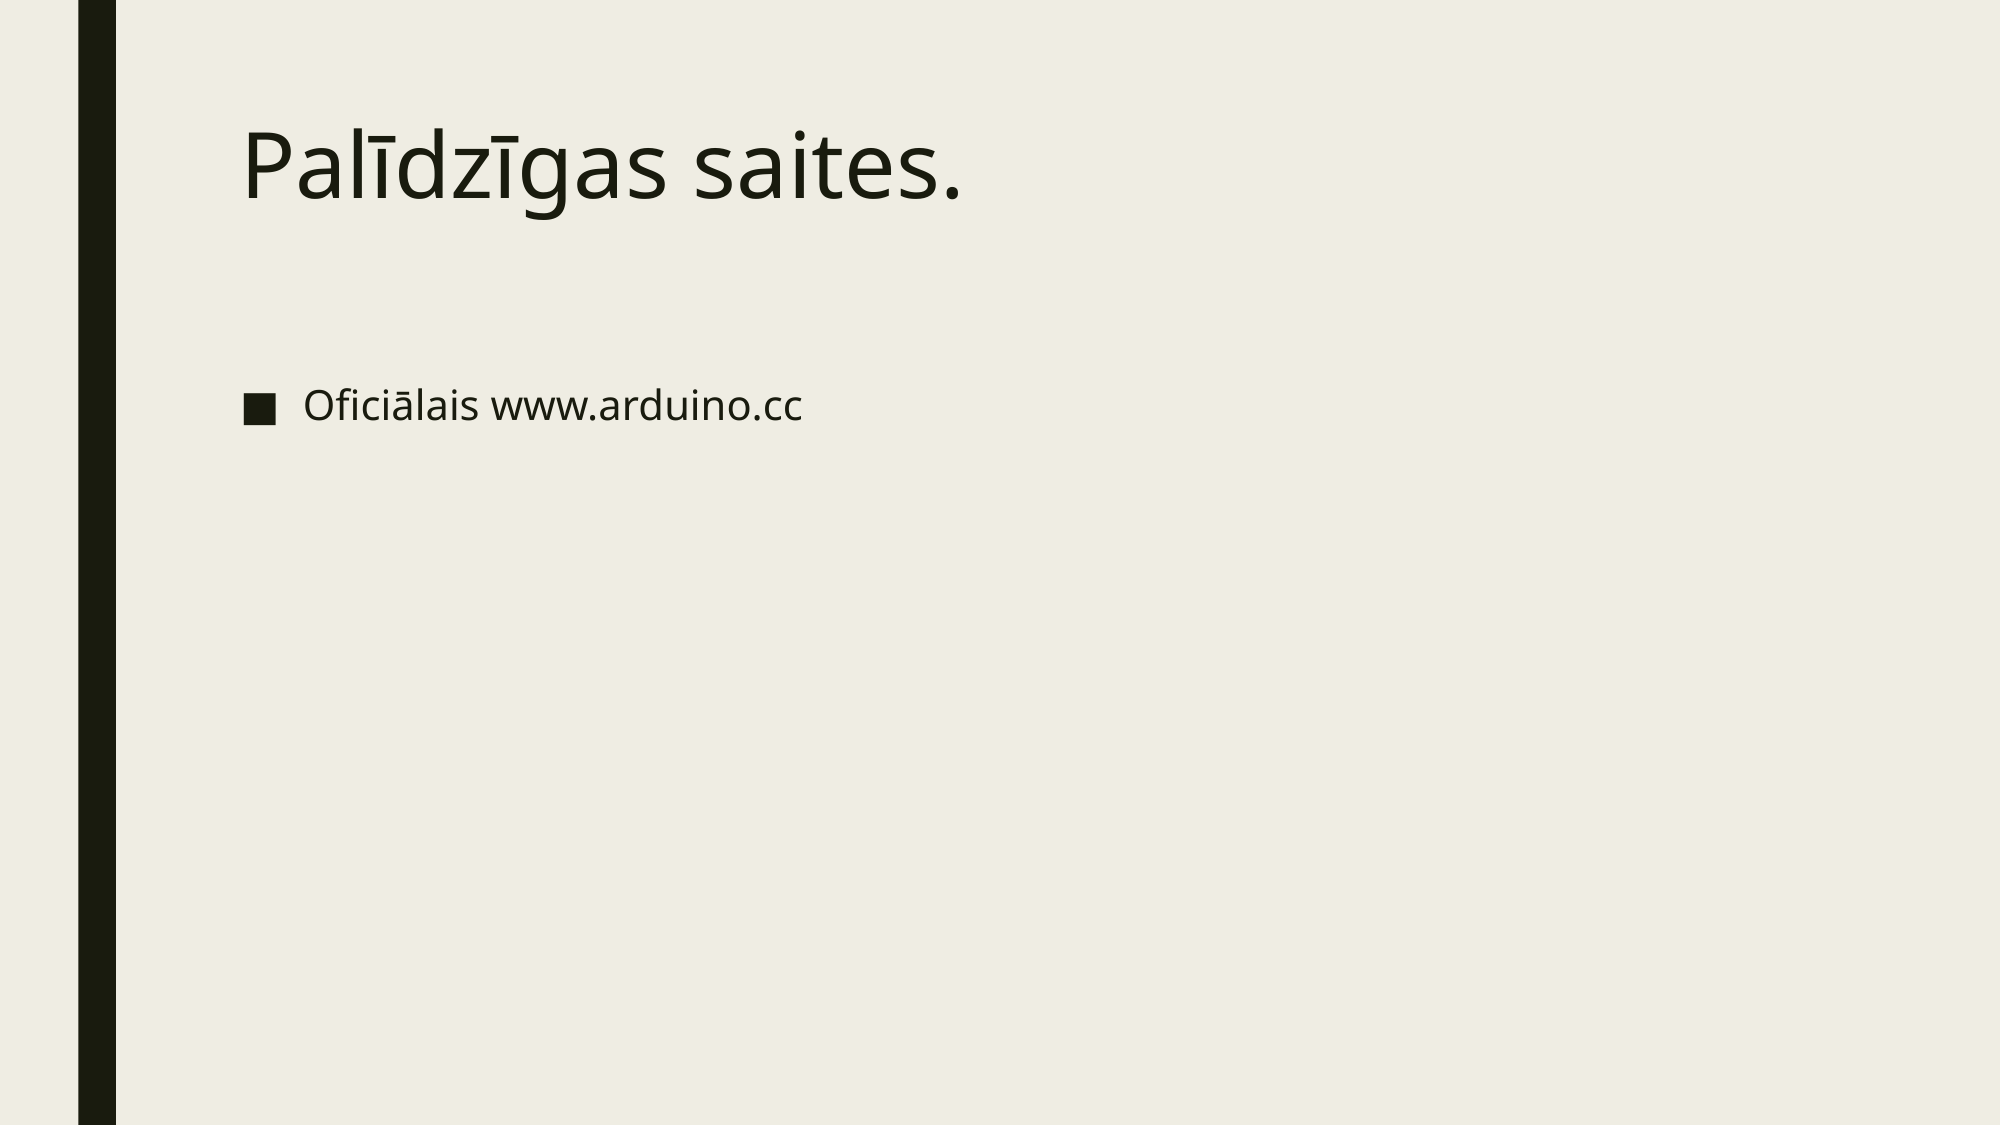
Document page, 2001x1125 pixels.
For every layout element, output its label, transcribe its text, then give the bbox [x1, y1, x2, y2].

title Palīdzīgas saites. [225, 112, 1800, 357]
list Oficiālais www.arduino.cc [225, 375, 1800, 963]
